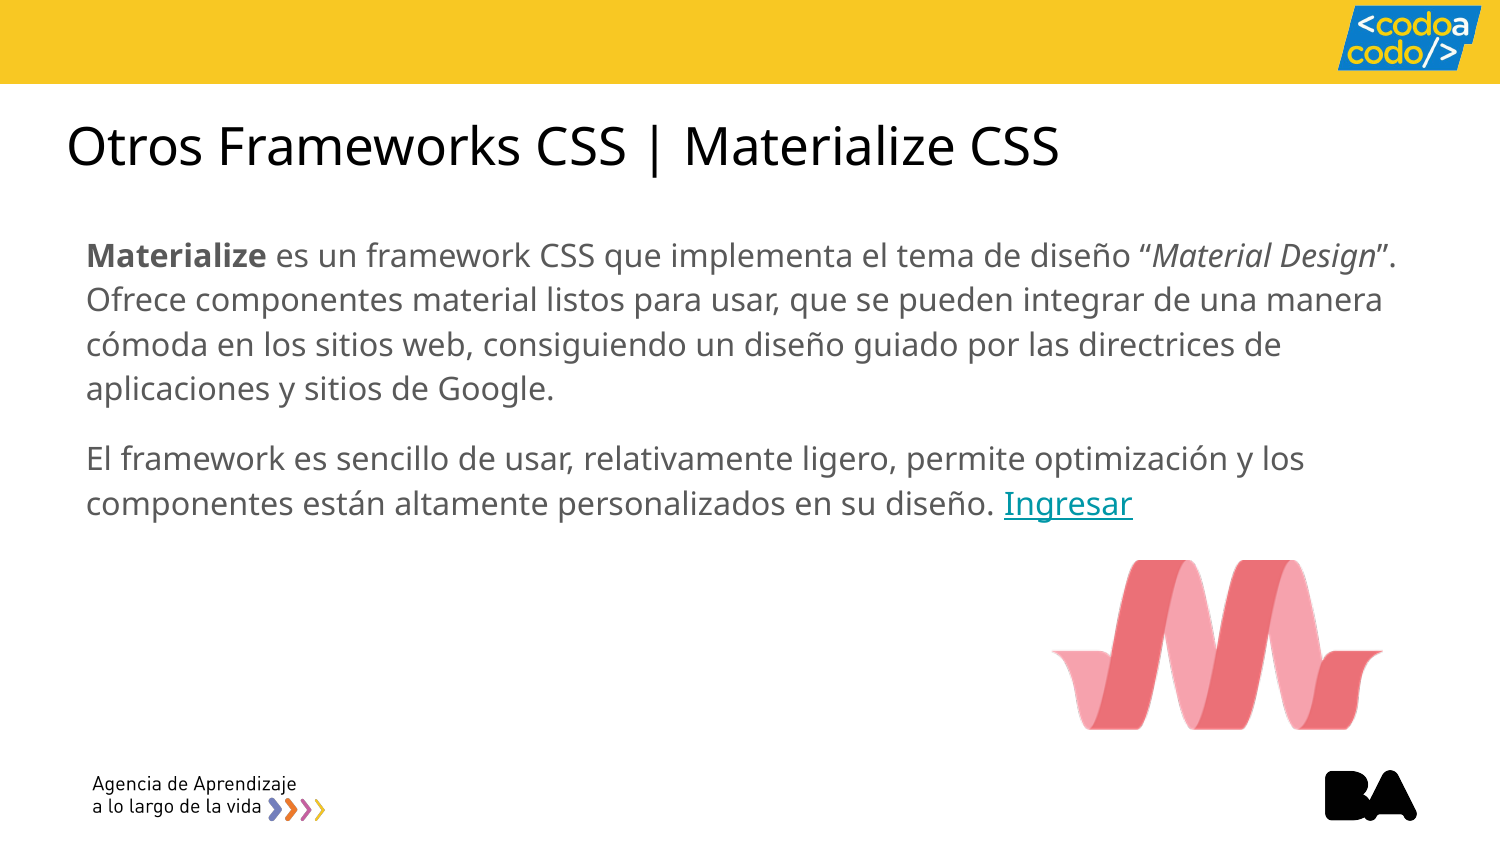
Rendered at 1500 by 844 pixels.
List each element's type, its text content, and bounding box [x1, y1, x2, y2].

picture [70, 759, 344, 835]
picture [1337, 5, 1482, 71]
title Otros Frameworks CSS | Materialize CSS [51, 98, 1446, 192]
list Materialize es un framework CSS que implementa el tema de diseño “Material Design”. Ofrece componentes material listos para usar, que se pueden integrar de una manera cómoda en los sitios web, consiguiendo un diseño guiado por las directrices de aplicaciones y sitios de Google. El framework es sencillo de usar, relativamente ligero, permite optimización y los componentes están altamente personalizados en su diseño. Ingresar [70, 214, 1430, 759]
picture [1325, 770, 1417, 821]
picture [1050, 560, 1383, 731]
